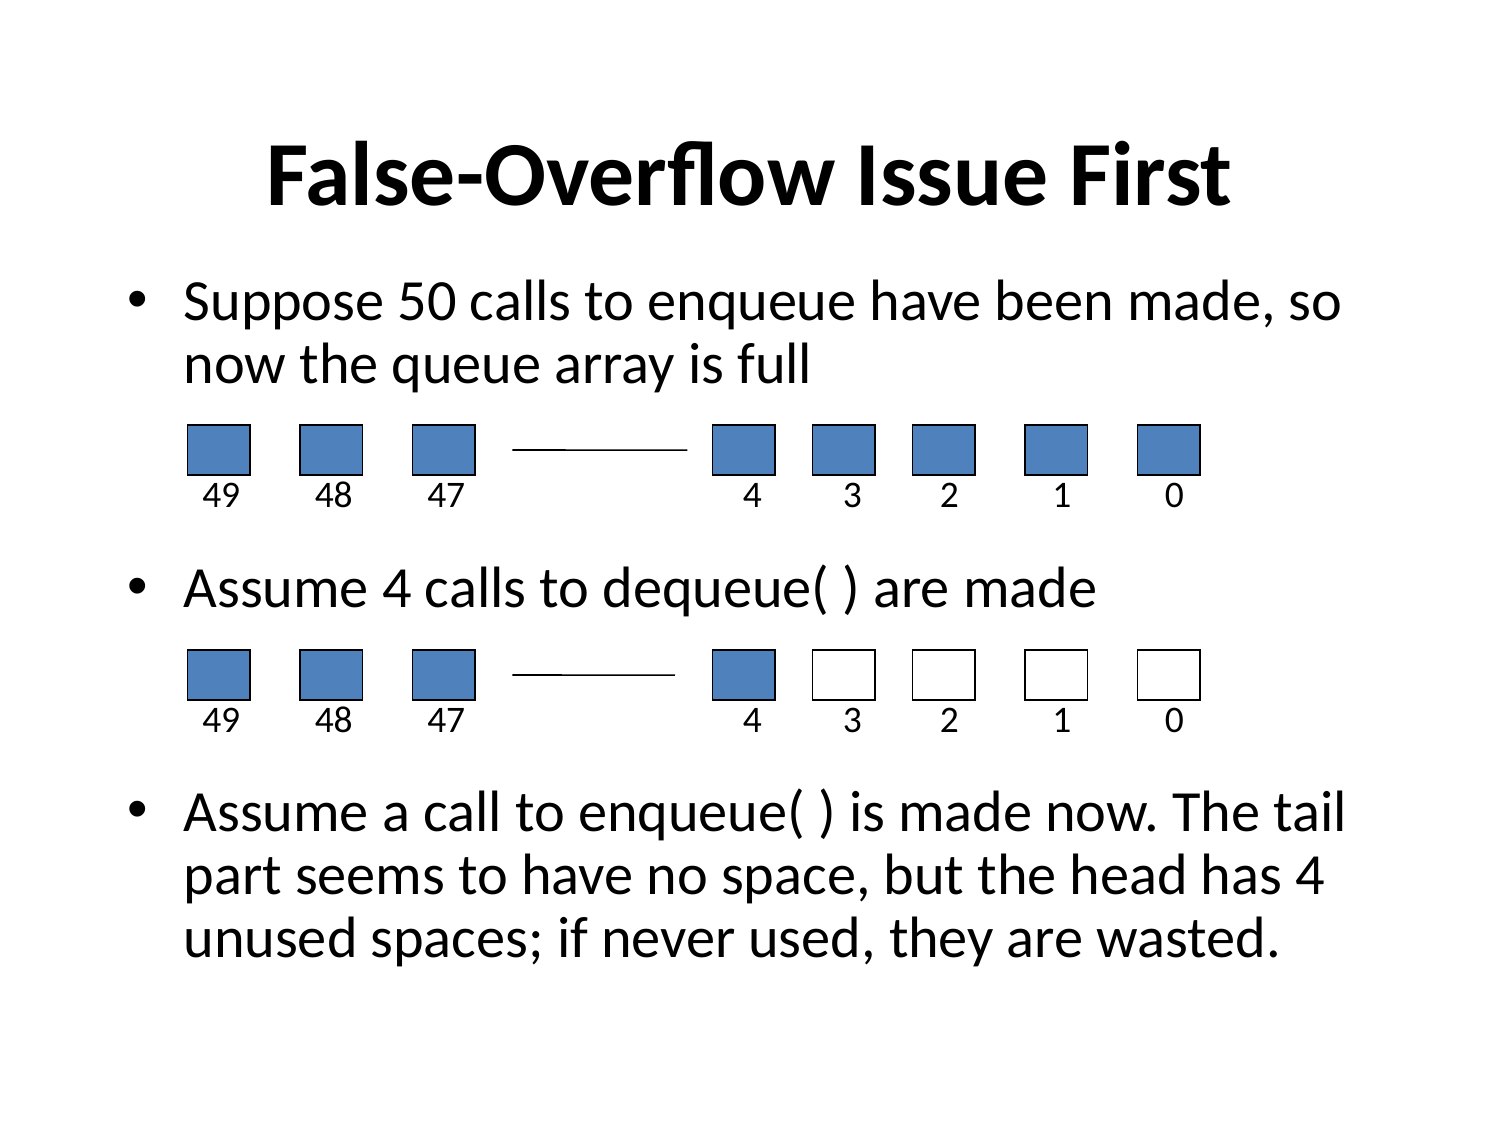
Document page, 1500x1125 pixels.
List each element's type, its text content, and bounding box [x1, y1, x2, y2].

text_box [412, 650, 475, 687]
text_box 3 [828, 462, 877, 523]
text_box [299, 650, 363, 687]
text_box 47 [412, 462, 500, 523]
text_box [912, 425, 975, 475]
text_box 2 [924, 687, 981, 748]
text_box [1024, 425, 1088, 475]
text_box [299, 425, 363, 462]
text_box 48 [299, 687, 388, 748]
text_box 48 [299, 462, 388, 523]
text_box [1024, 650, 1088, 700]
text_box 0 [1149, 687, 1206, 748]
text_box 1 [1037, 462, 1093, 523]
text_box 49 [187, 462, 275, 523]
text_box [1137, 650, 1200, 700]
text_box 0 [1149, 462, 1206, 523]
text_box 49 [187, 687, 275, 748]
text_box 4 [728, 687, 777, 748]
list Suppose 50 calls to enqueue have been made, so now the queue array is full Assume 4 calls to dequeue( ) are made Assume a call to enqueue( ) is made now. The tail part seems to have no space, but the head has 4 unused spaces; if never used, they are wasted. [112, 262, 1388, 1000]
text_box [187, 425, 250, 462]
text_box [712, 650, 775, 700]
text_box [712, 425, 775, 475]
text_box [187, 650, 250, 687]
title False-Overflow Issue First [112, 99, 1388, 238]
text_box 3 [828, 687, 877, 748]
text_box [412, 425, 475, 462]
text_box [1137, 425, 1200, 475]
text_box [912, 650, 975, 700]
text_box 1 [1037, 687, 1093, 748]
text_box [812, 425, 875, 475]
text_box [812, 650, 875, 700]
text_box 2 [924, 462, 981, 523]
text_box 4 [728, 462, 777, 523]
text_box 47 [412, 687, 500, 748]
